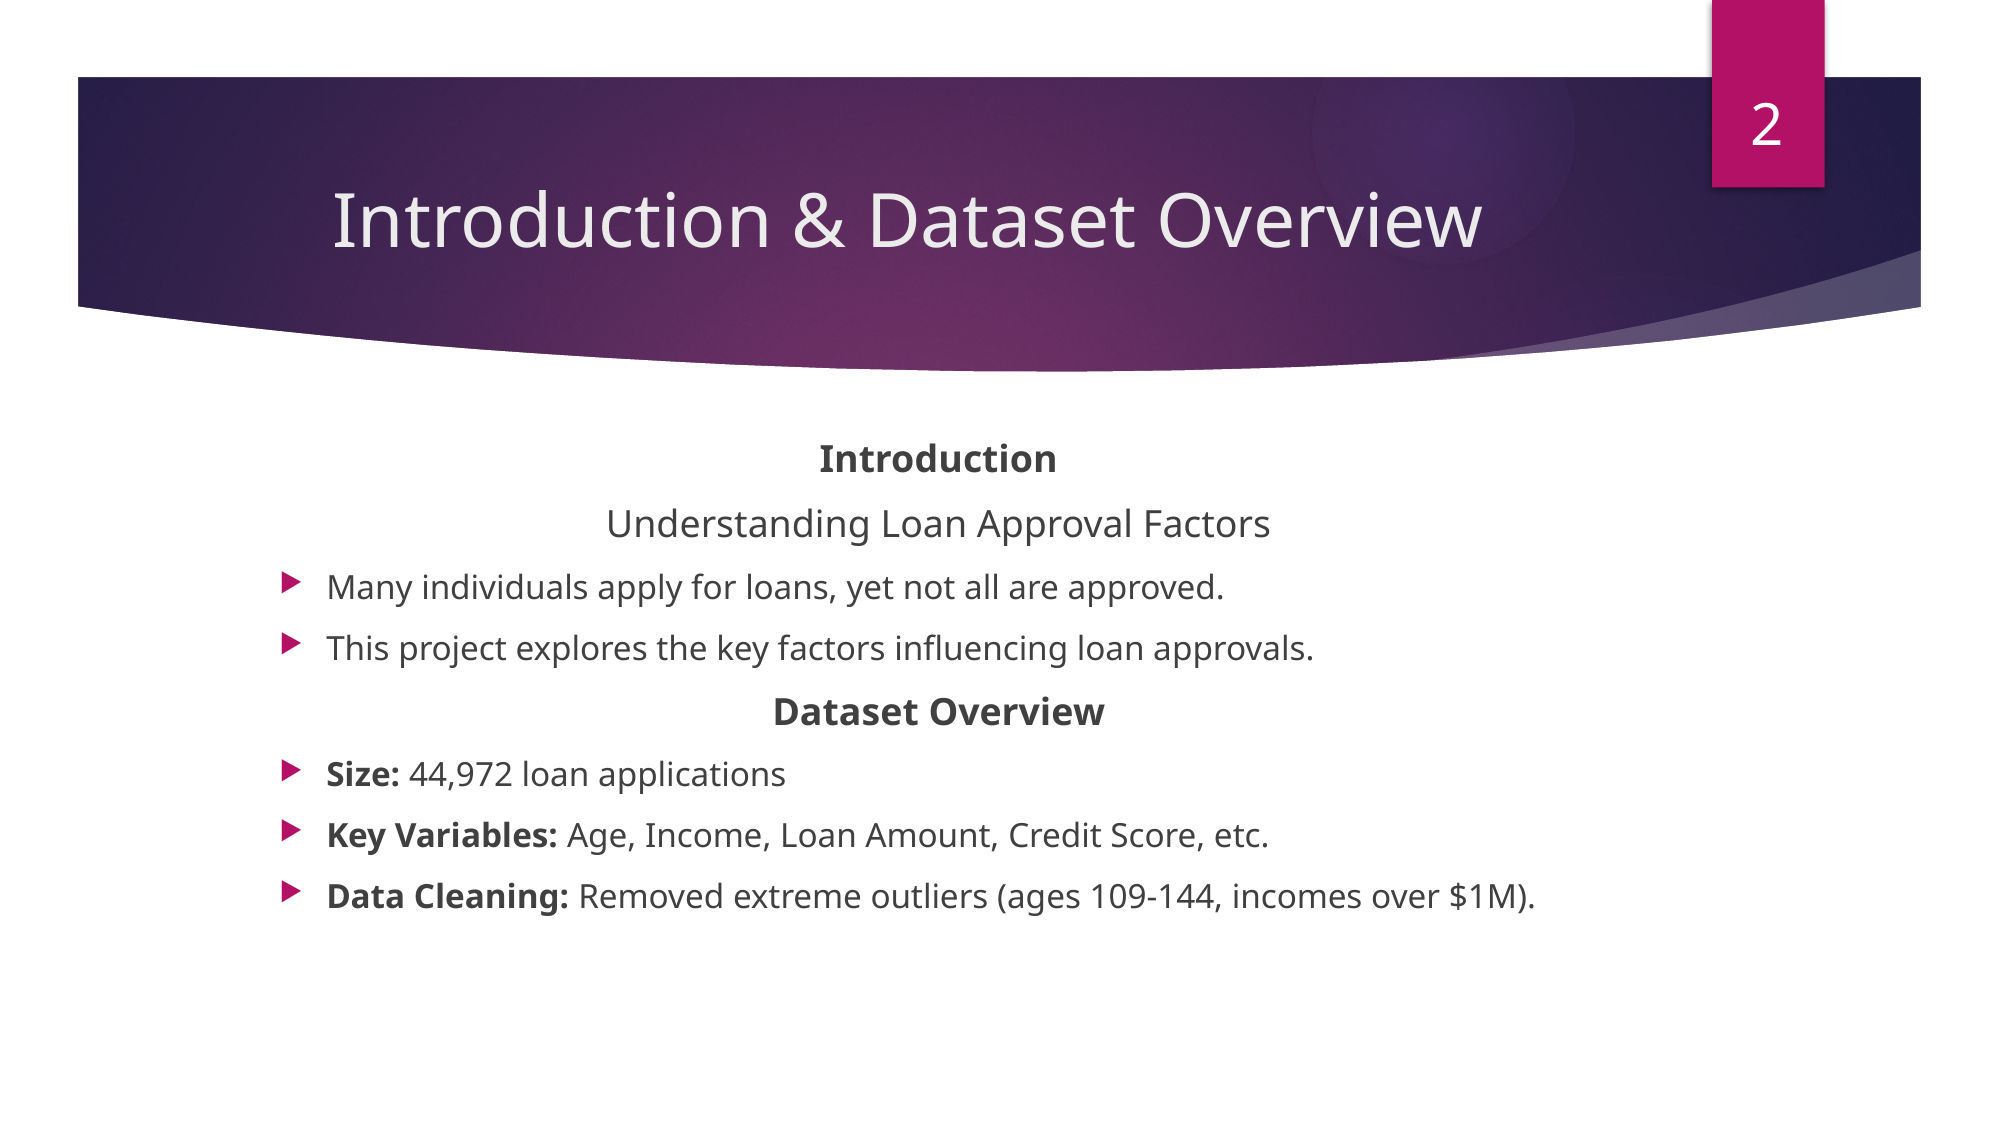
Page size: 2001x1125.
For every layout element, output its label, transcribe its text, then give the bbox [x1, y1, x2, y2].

list Introduction Understanding Loan Approval Factors Many individuals apply for loans, yet not all are approved. This project explores the key factors influencing loan approvals. Dataset Overview Size: 44,972 loan applications Key Variables: Age, Income, Loan Amount, Credit Score, etc. Data Cleaning: Removed extreme outliers (ages 109-144, incomes over $1M). [189, 427, 1689, 988]
slide_number 2 [1698, 48, 1836, 175]
title Introduction & Dataset Overview [189, 159, 1627, 276]
